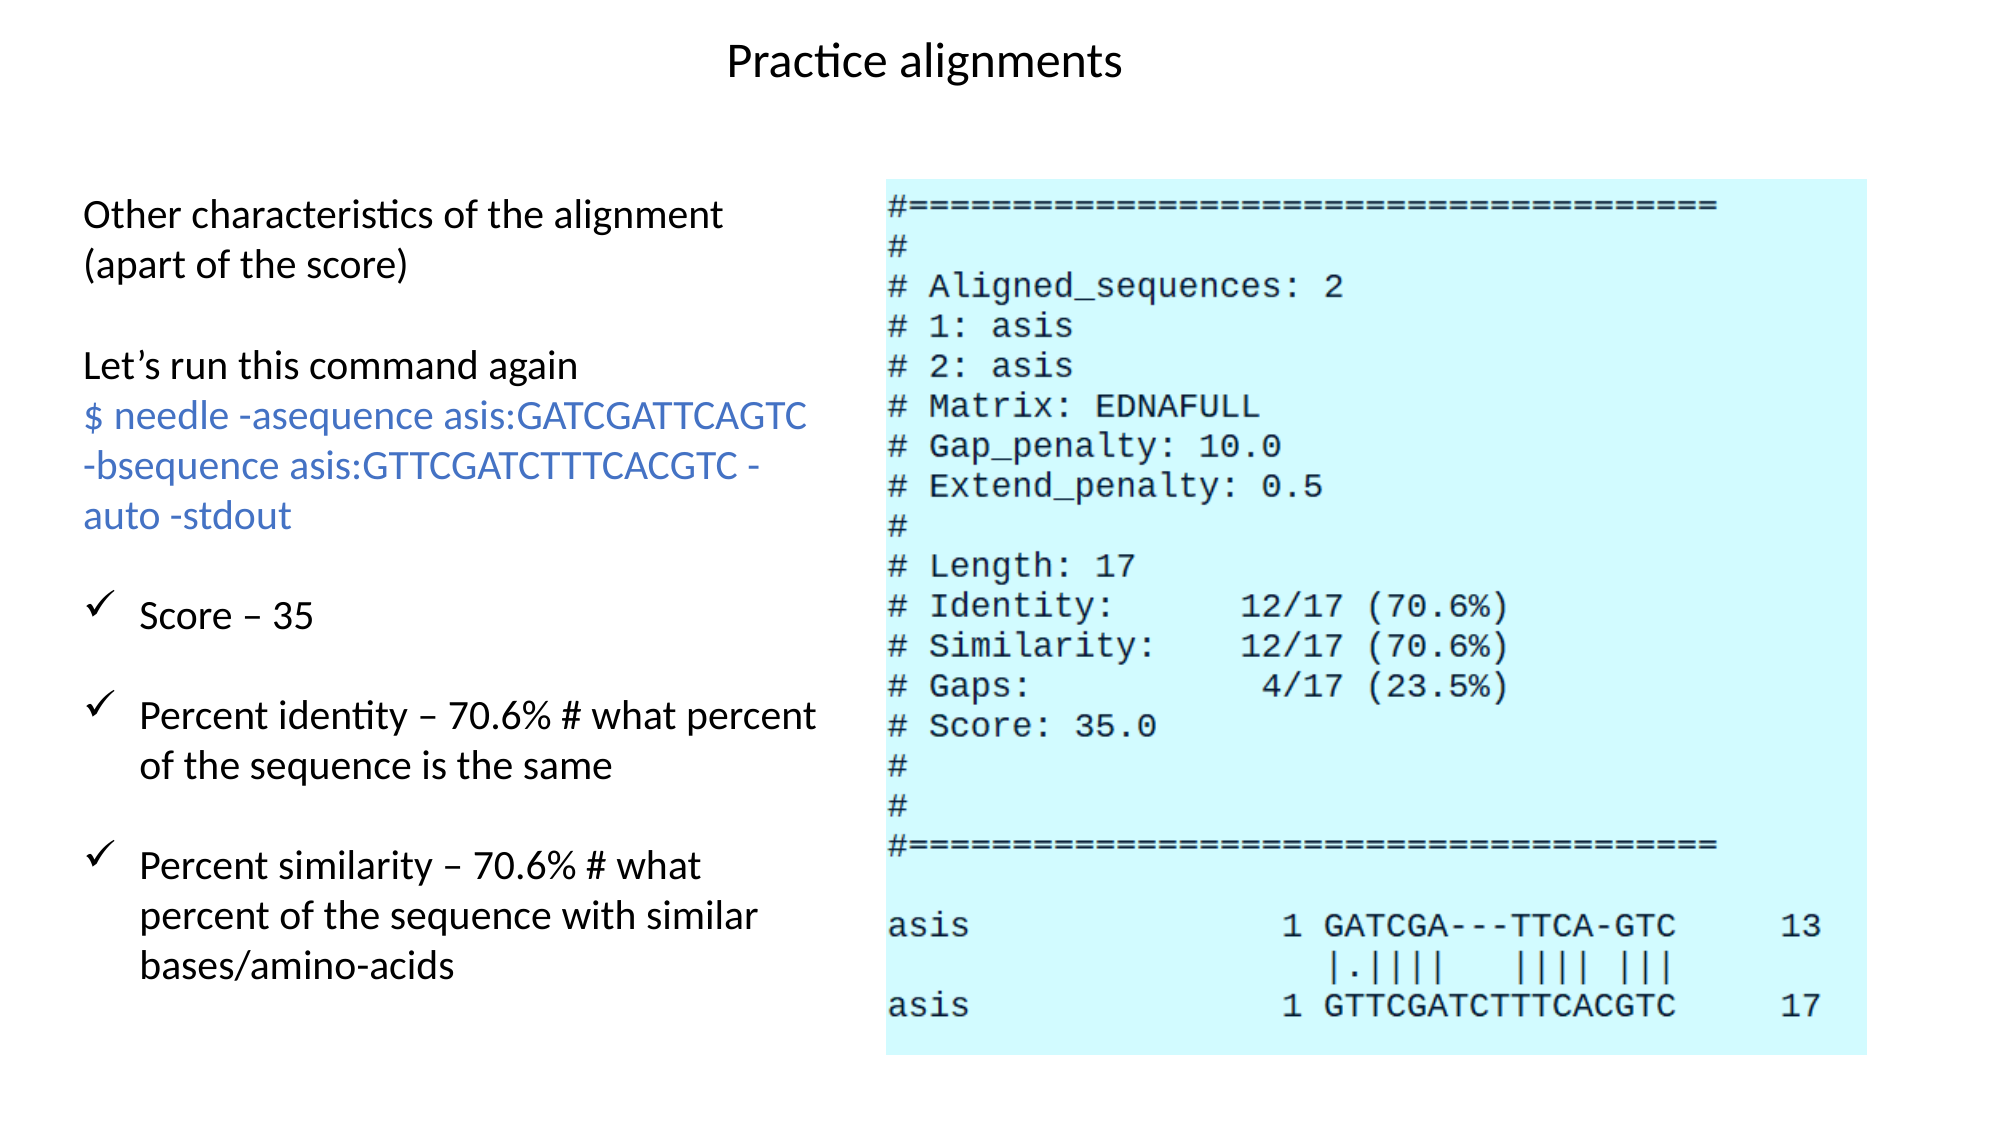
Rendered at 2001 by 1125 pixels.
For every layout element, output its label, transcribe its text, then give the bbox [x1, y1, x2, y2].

text_box Other characteristics of the alignment (apart of the score) Let’s run this command again $ needle -asequence asis:GATCGATTCAGTC -bsequence asis:GTTCGATCTTTCACGTC -auto -stdout Score – 35 Percent identity – 70.6% # what percent of the sequence is the same Percent similarity – 70.6% # what percent of the sequence with similar bases/amino-acids [68, 179, 844, 1096]
picture [886, 179, 1867, 1055]
text_box Practice alignments [711, 19, 1139, 140]
